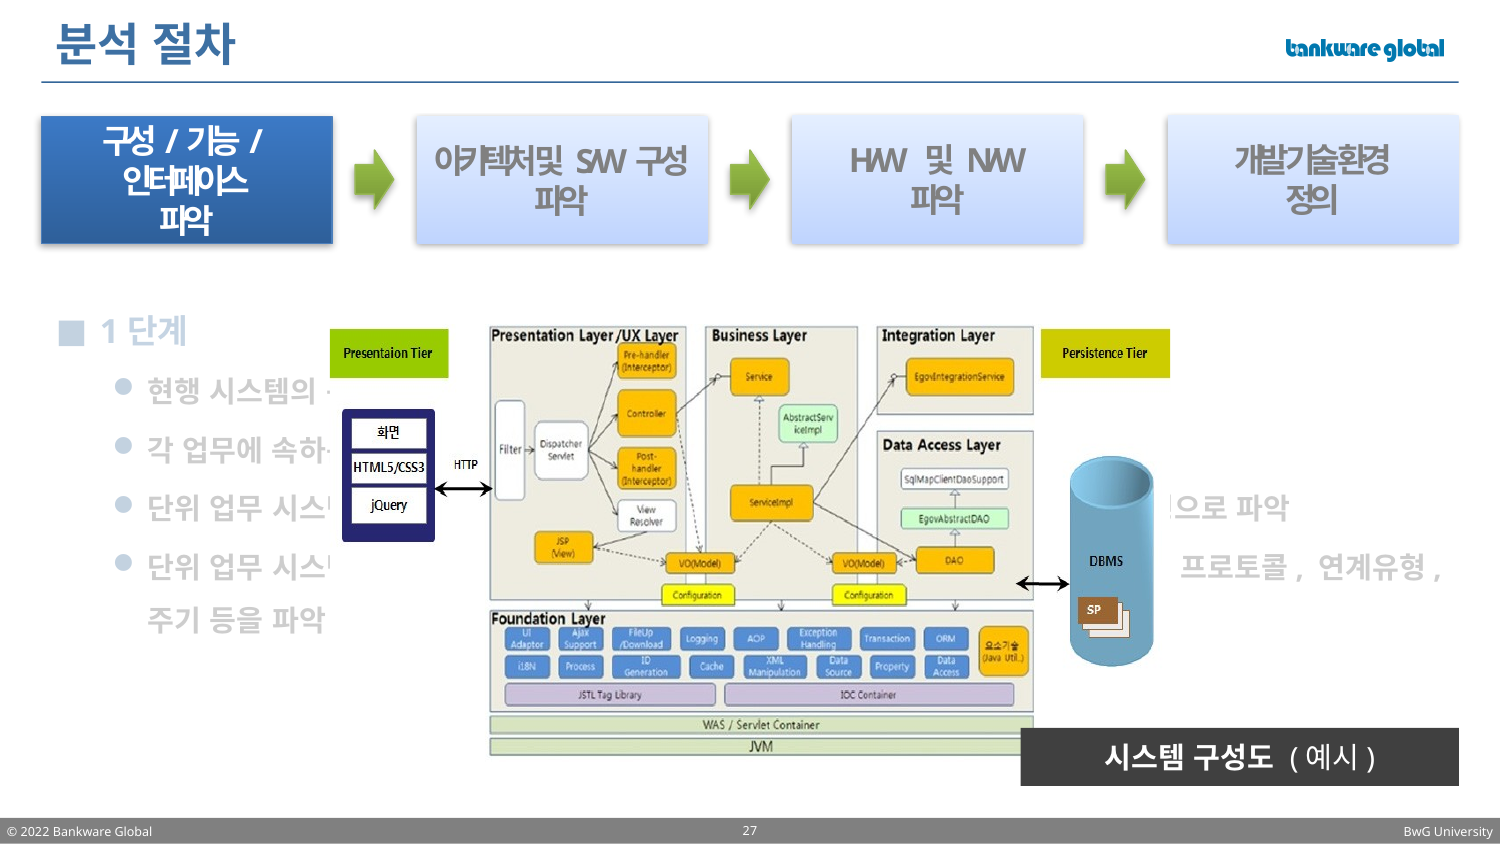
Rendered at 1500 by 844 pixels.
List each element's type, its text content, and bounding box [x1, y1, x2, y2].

slide_number 27 [741, 823, 759, 840]
text_box [39, 280, 1461, 803]
text_box H/W 및 N/W 파악 [792, 115, 1084, 244]
text_box 아키텍처 및 S/W구성 파악 [416, 116, 708, 244]
text_box [329, 324, 1171, 762]
text_box 구성/기능/인터페이스 파악 [41, 116, 333, 244]
title 분석 절차 [40, 17, 1459, 77]
text_box 시스템 구성도 (예시) [1018, 726, 1461, 788]
text_box [1105, 149, 1146, 210]
text_box [354, 149, 395, 210]
text_box 개발 기술 환경 정의 [1167, 115, 1459, 244]
text_box [729, 149, 770, 210]
